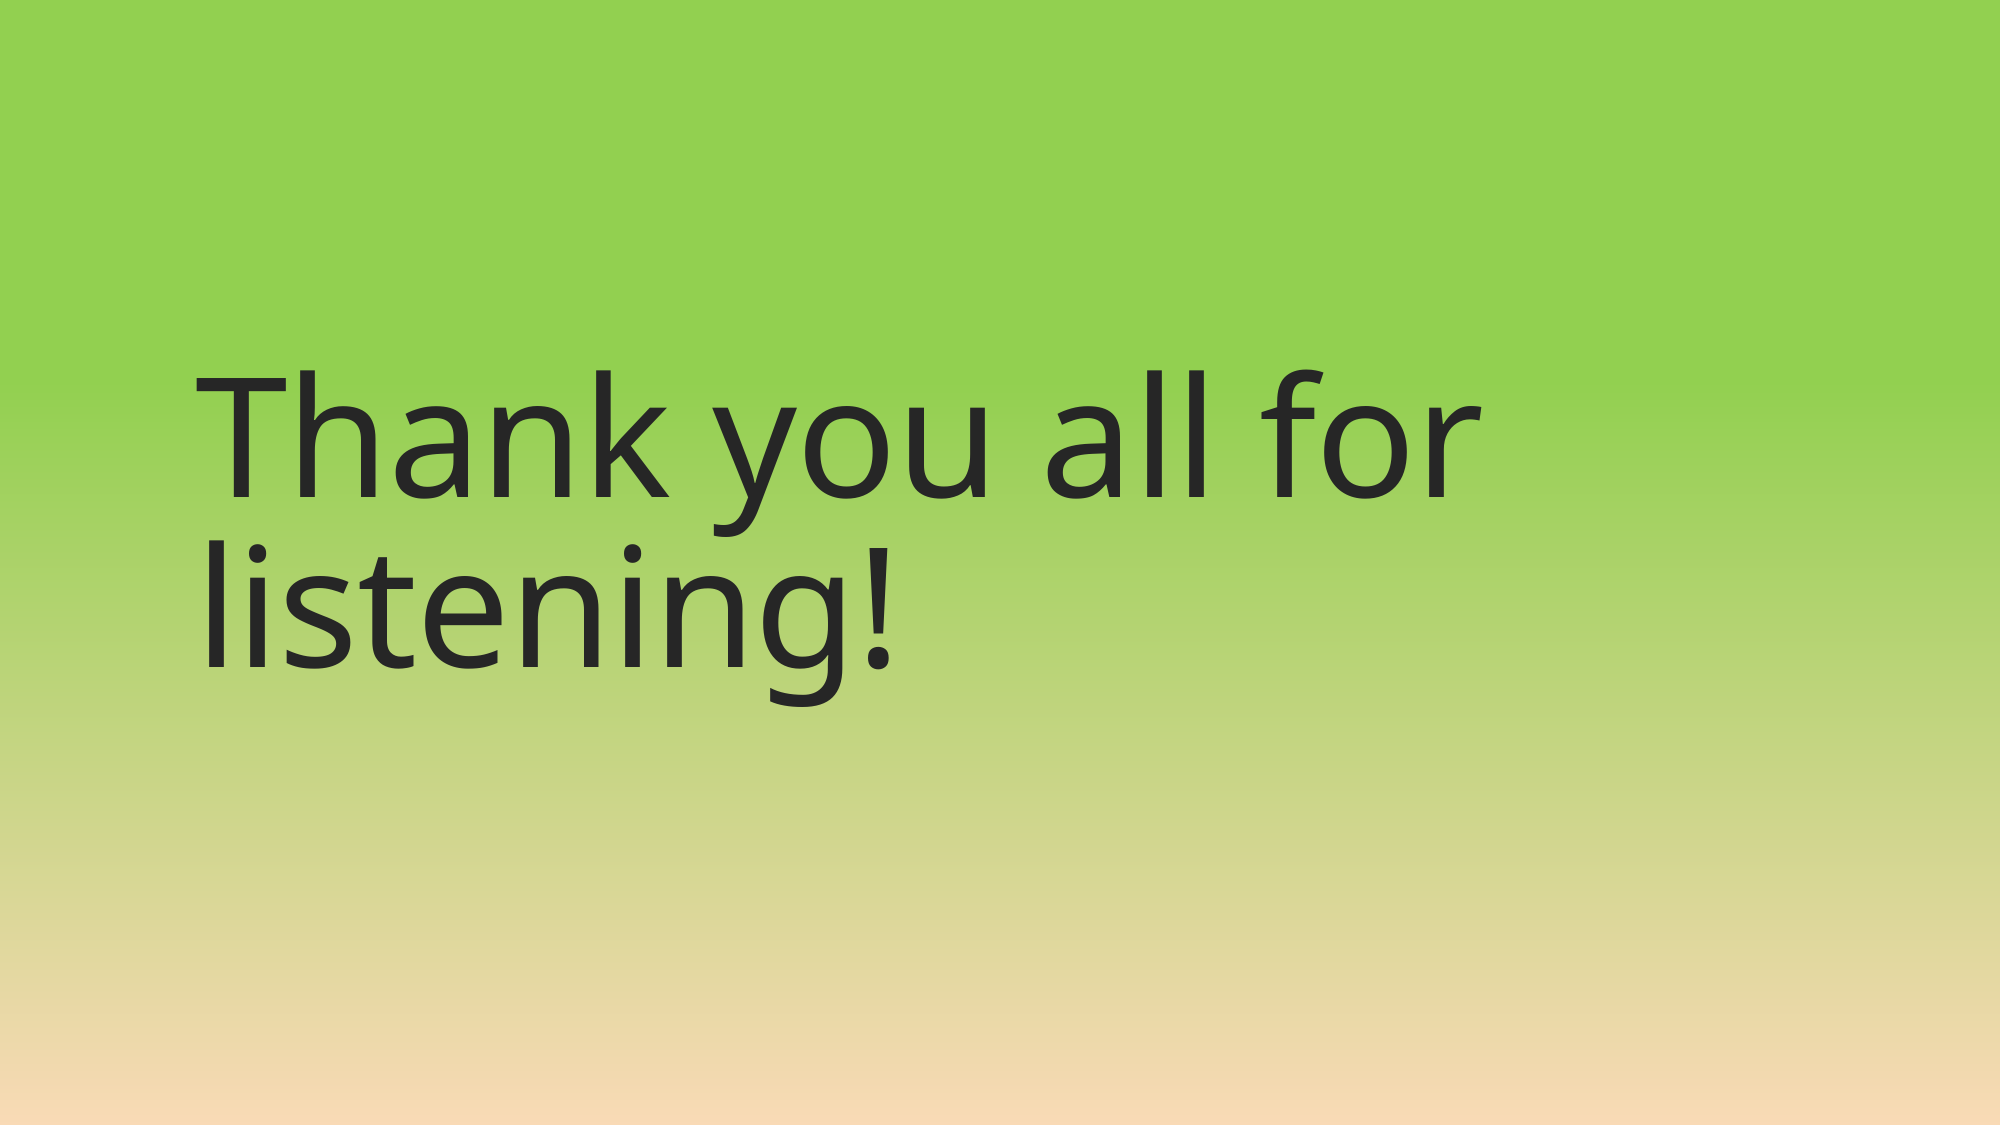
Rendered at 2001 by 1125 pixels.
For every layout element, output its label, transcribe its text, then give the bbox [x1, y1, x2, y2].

title Thank you all for listening! [180, 124, 1830, 710]
